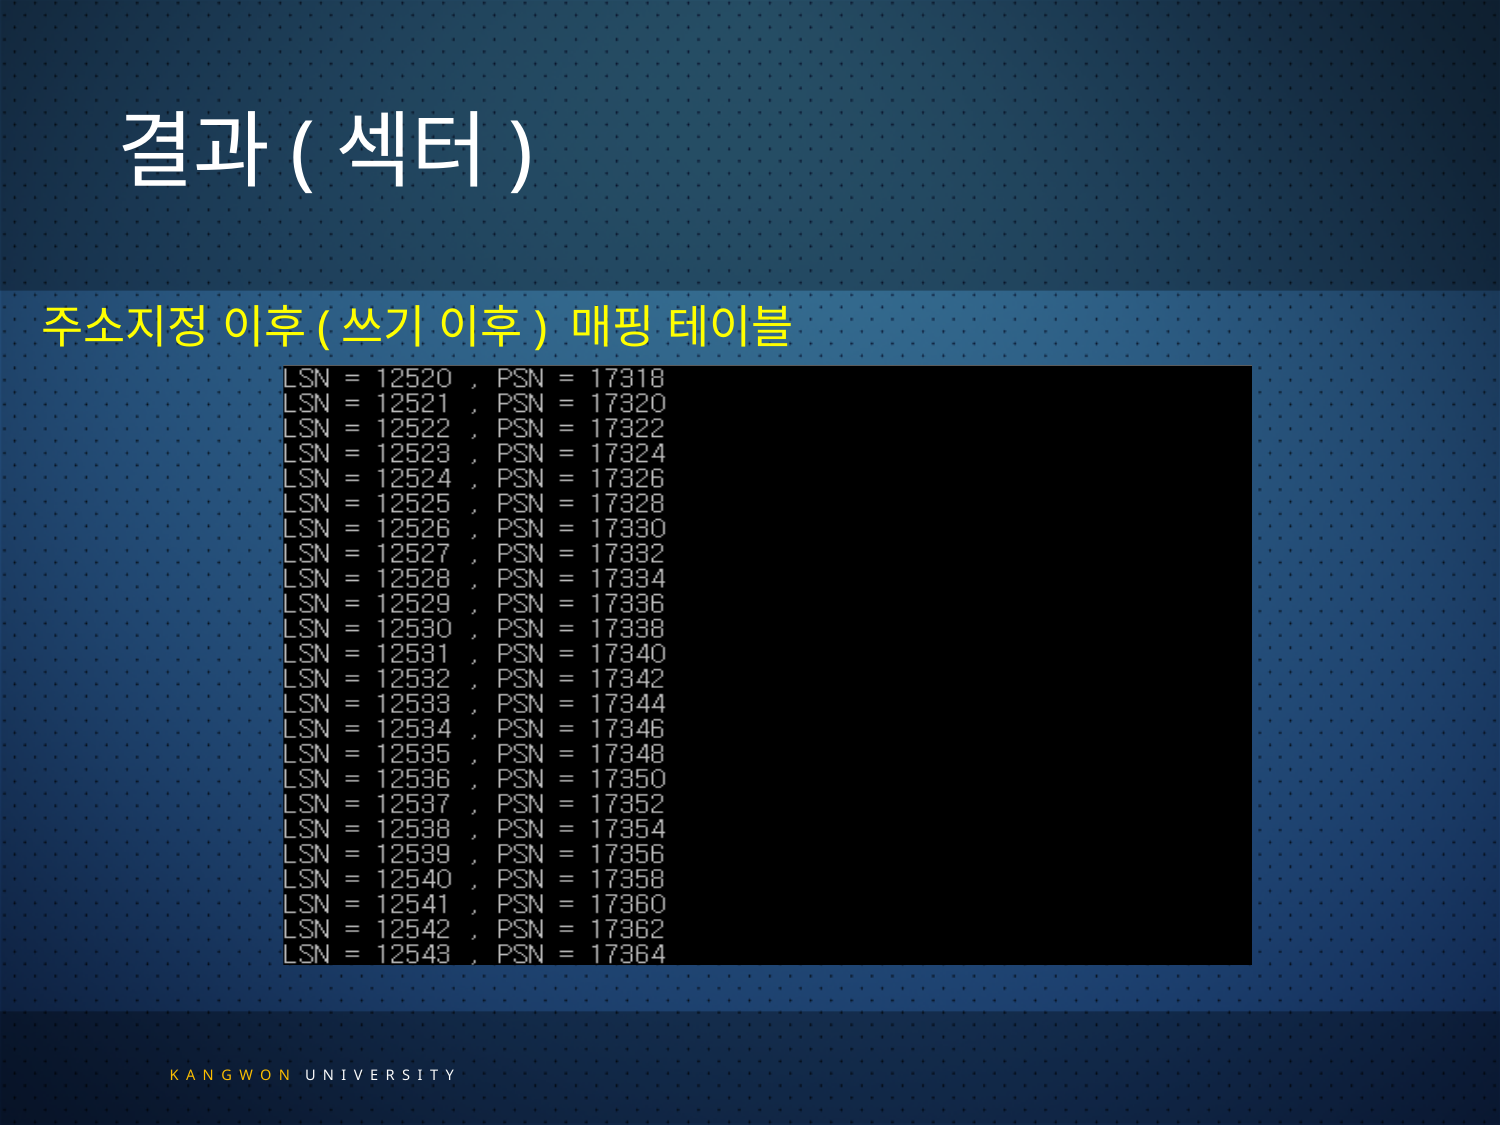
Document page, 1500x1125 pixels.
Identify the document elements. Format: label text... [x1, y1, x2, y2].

text_box 주소지정 이후(쓰기 이후) 매핑 테이블 [20, 290, 1480, 361]
text_box K A N G W O N U N I V E R S I T Y [154, 1058, 469, 1091]
text_box [112, 89, 1105, 250]
text_box [0, 1009, 1500, 1125]
text_box [0, 0, 1500, 293]
picture [0, 293, 1500, 1009]
text_box 결과(섹터) [102, 90, 548, 205]
